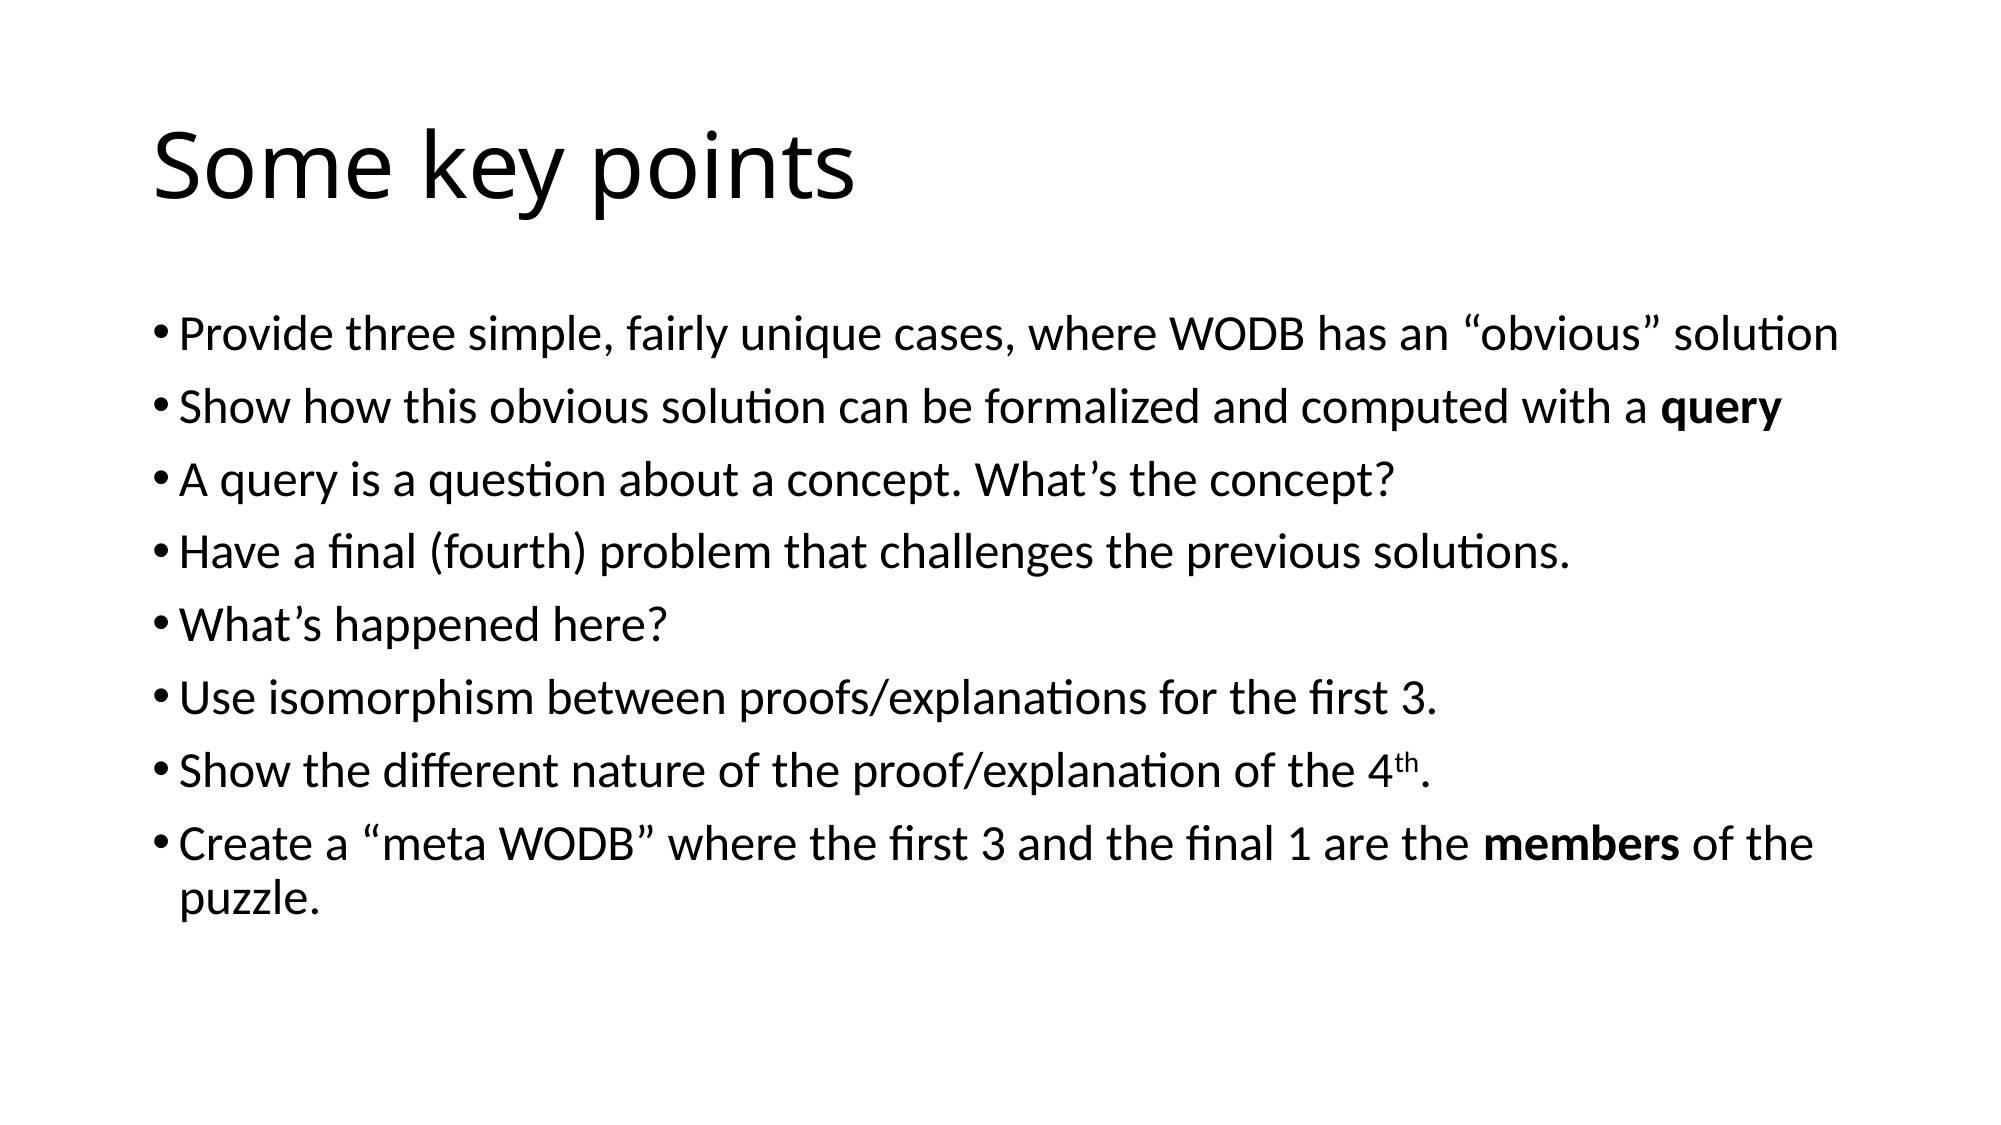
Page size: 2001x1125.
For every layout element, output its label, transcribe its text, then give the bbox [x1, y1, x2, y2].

list Provide three simple, fairly unique cases, where WODB has an “obvious” solution Show how this obvious solution can be formalized and computed with a query A query is a question about a concept. What’s the concept? Have a final (fourth) problem that challenges the previous solutions. What’s happened here? Use isomorphism between proofs/explanations for the first 3. Show the different nature of the proof/explanation of the 4th. Create a “meta WODB” where the first 3 and the final 1 are the members of the puzzle. [137, 299, 1863, 1014]
title Some key points [137, 59, 1863, 278]
